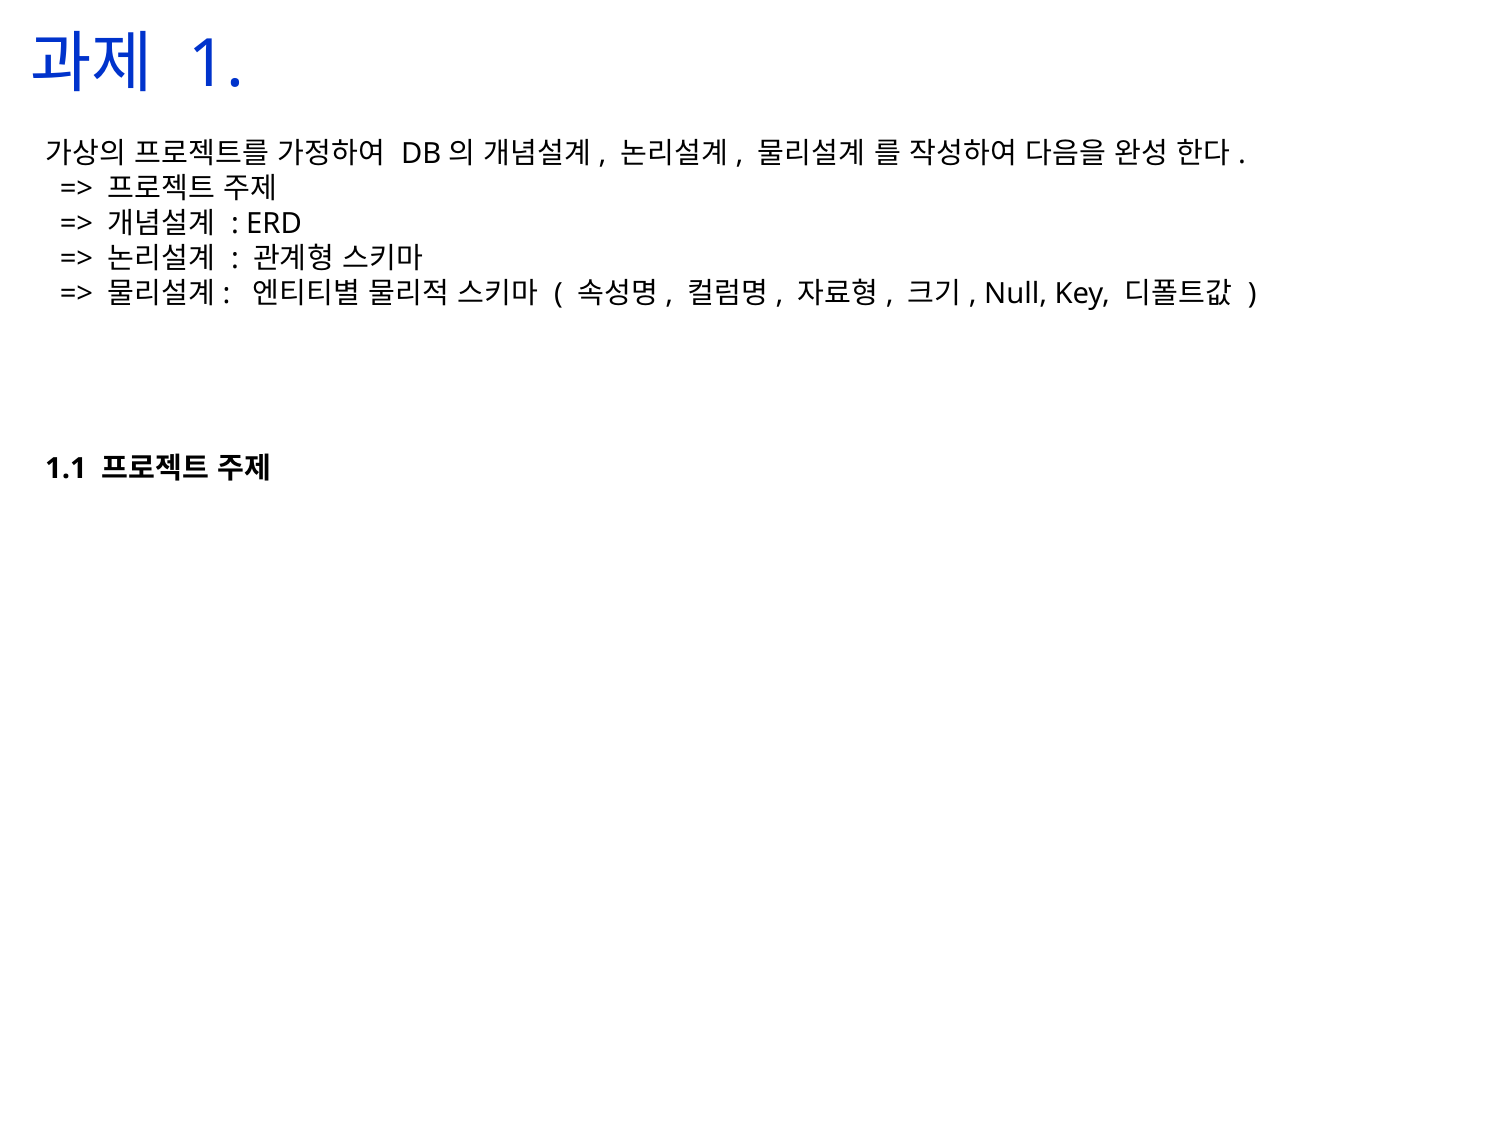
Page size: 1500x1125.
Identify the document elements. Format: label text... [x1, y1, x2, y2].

text_box 과제 1. 가상의 프로젝트를 가정하여 DB의 개념설계, 논리설계, 물리설계 를 작성하여 다음을 완성 한다. => 프로젝트 주제 => 개념설계 : ERD => 논리설계 : 관계형 스키마 => 물리설계: 엔티티별 물리적 스키마 ( 속성명, 컬럼명, 자료형, 크기, Null, Key, 디폴트값 ) 1.1 프로젝트 주제 [15, 21, 1487, 528]
